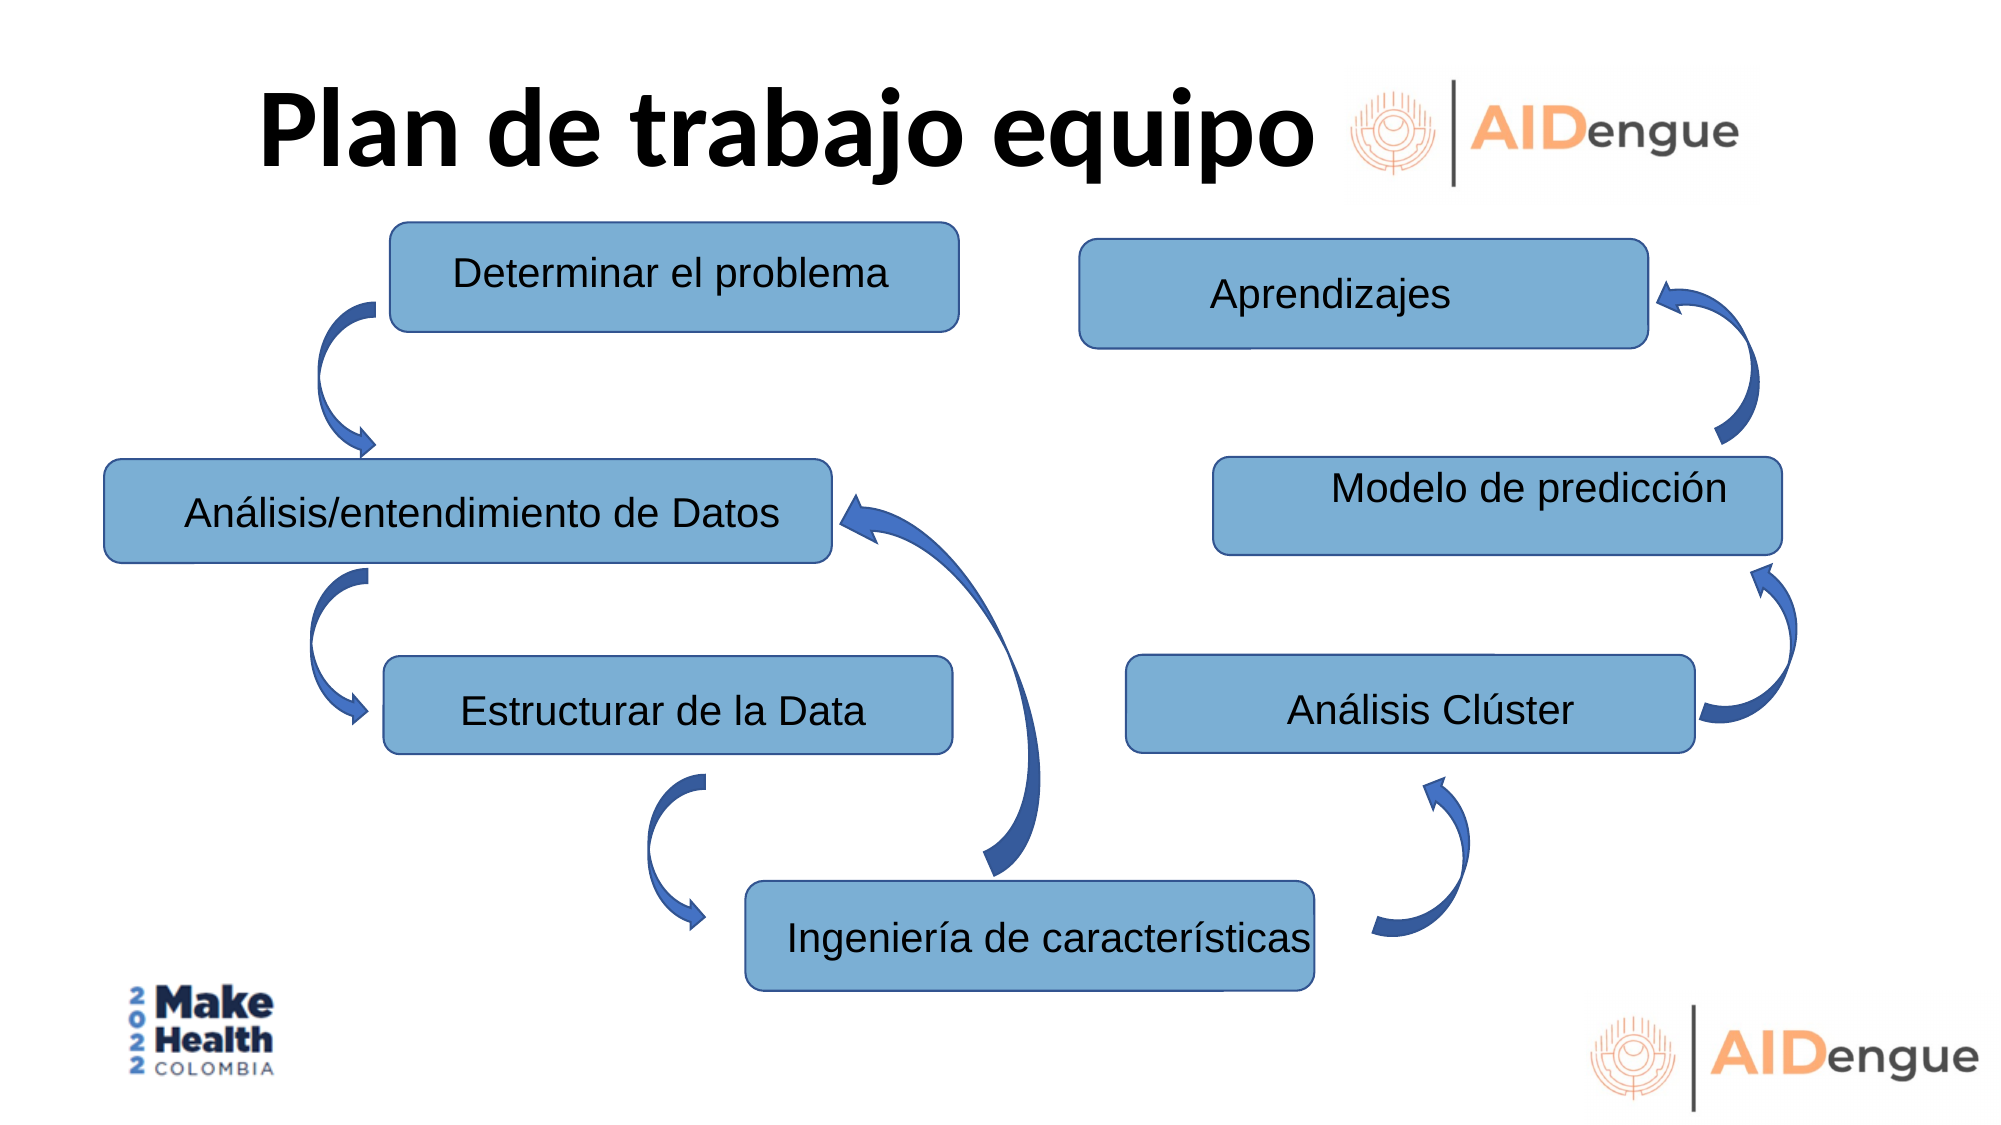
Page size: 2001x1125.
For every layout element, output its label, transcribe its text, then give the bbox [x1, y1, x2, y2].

text_box [103, 458, 833, 565]
text_box [1078, 237, 1650, 350]
picture [1584, 990, 2000, 1125]
text_box Estructurar de la Data [445, 676, 891, 742]
picture [104, 960, 312, 1105]
text_box [647, 773, 707, 932]
text_box Determinar el problema [437, 238, 916, 304]
text_box [1698, 562, 1798, 724]
text_box [382, 655, 954, 756]
text_box Análisis Clúster [1272, 675, 1601, 741]
text_box Análisis/entendimiento de Datos [169, 478, 807, 543]
text_box [1124, 653, 1696, 754]
text_box Ingeniería de características [771, 903, 1512, 968]
picture [1344, 65, 1760, 205]
text_box [744, 879, 1316, 992]
text_box Modelo de predicción [1315, 452, 1743, 518]
text_box [317, 301, 377, 460]
text_box [1655, 280, 1760, 445]
text_box [839, 493, 1041, 877]
text_box Plan de trabajo equipo [243, 46, 1359, 197]
text_box [309, 567, 369, 726]
text_box [1212, 455, 1784, 557]
text_box [388, 221, 960, 333]
text_box Aprendizajes [1195, 259, 2000, 325]
text_box [1371, 776, 1471, 937]
